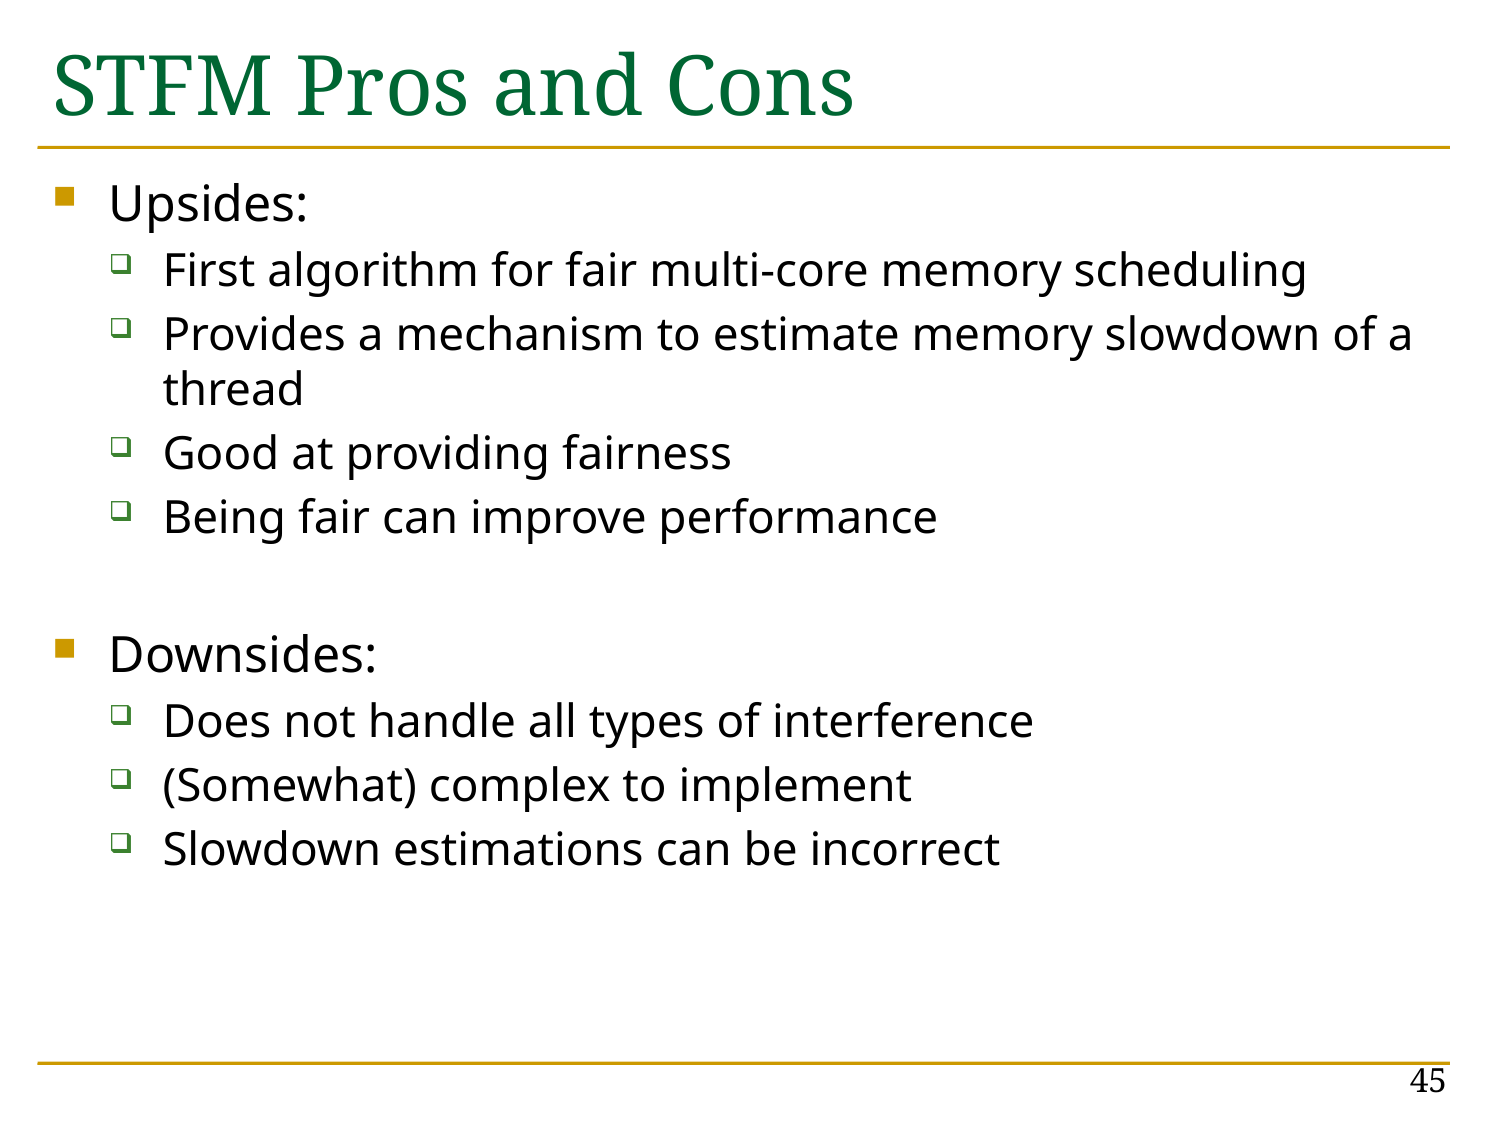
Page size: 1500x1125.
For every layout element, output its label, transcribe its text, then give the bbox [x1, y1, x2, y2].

title STFM Pros and Cons [37, 24, 1450, 163]
list Upsides: First algorithm for fair multi-core memory scheduling Provides a mechanism to estimate memory slowdown of a thread Good at providing fairness Being fair can improve performance Downsides: Does not handle all types of interference (Somewhat) complex to implement Slowdown estimations can be incorrect [37, 163, 1450, 1016]
slide_number 45 [1111, 1036, 1462, 1112]
